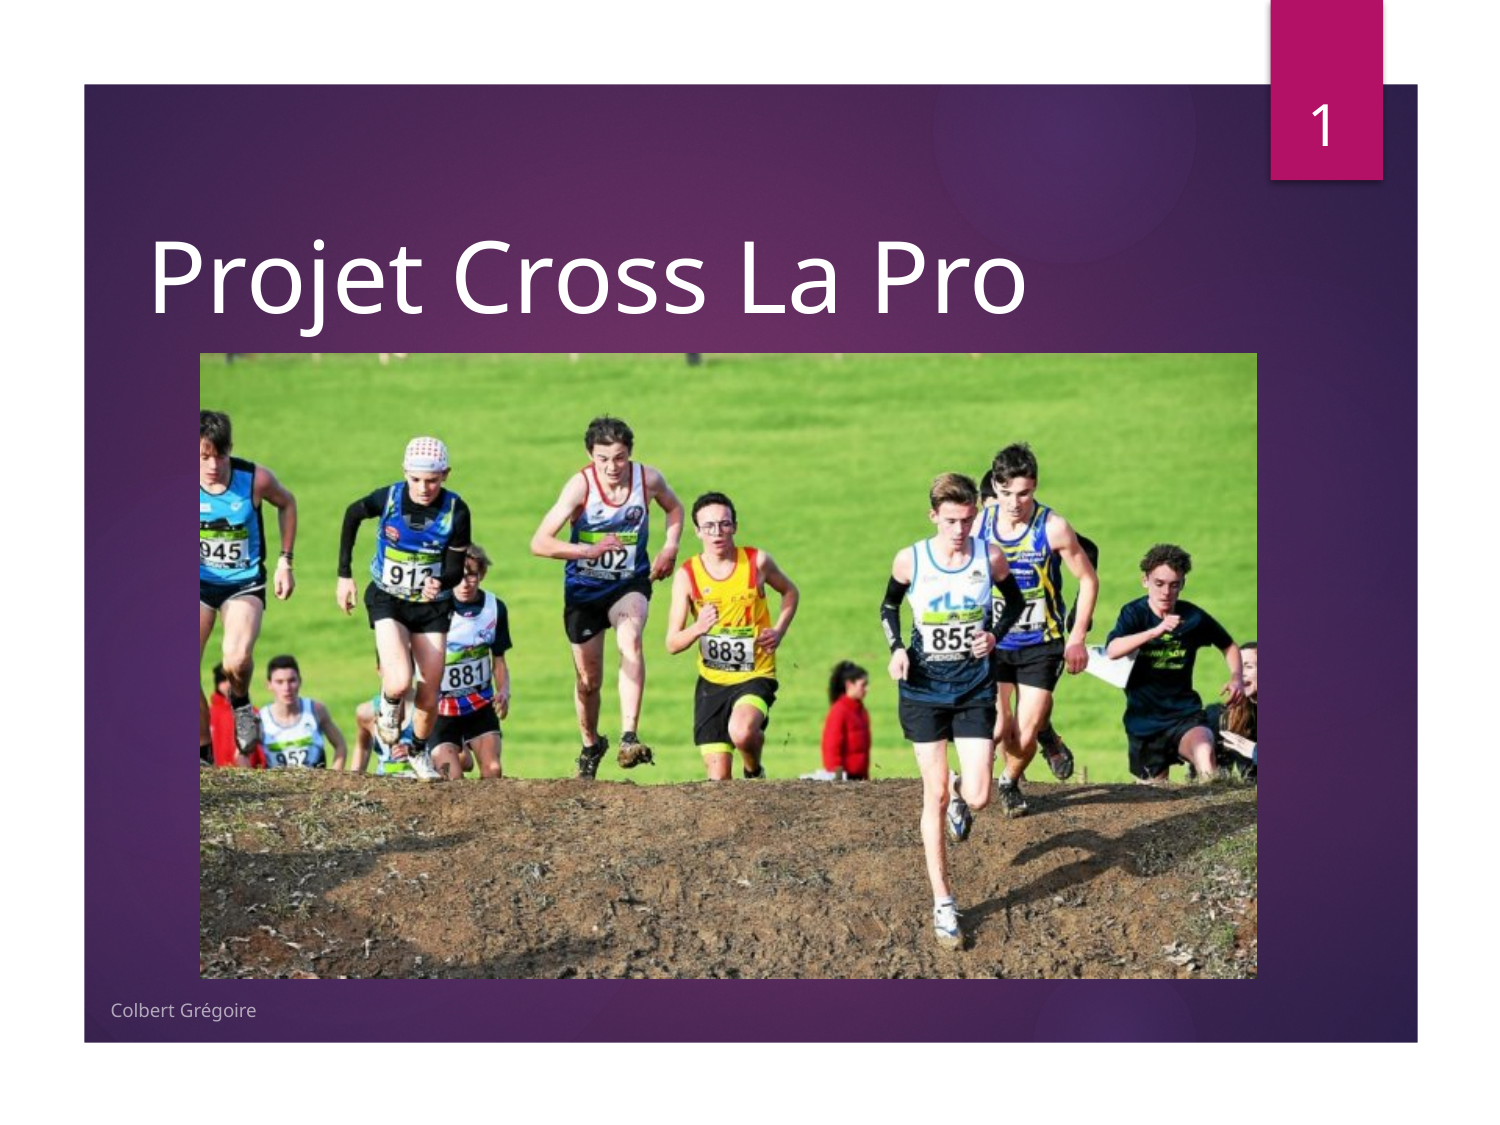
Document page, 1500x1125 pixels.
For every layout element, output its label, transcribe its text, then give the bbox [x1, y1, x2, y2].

slide_number 1 [1259, 48, 1390, 175]
footer Colbert Grégoire [95, 991, 729, 1029]
title Projet Cross La Pro [131, 174, 1369, 341]
picture [200, 353, 1258, 979]
